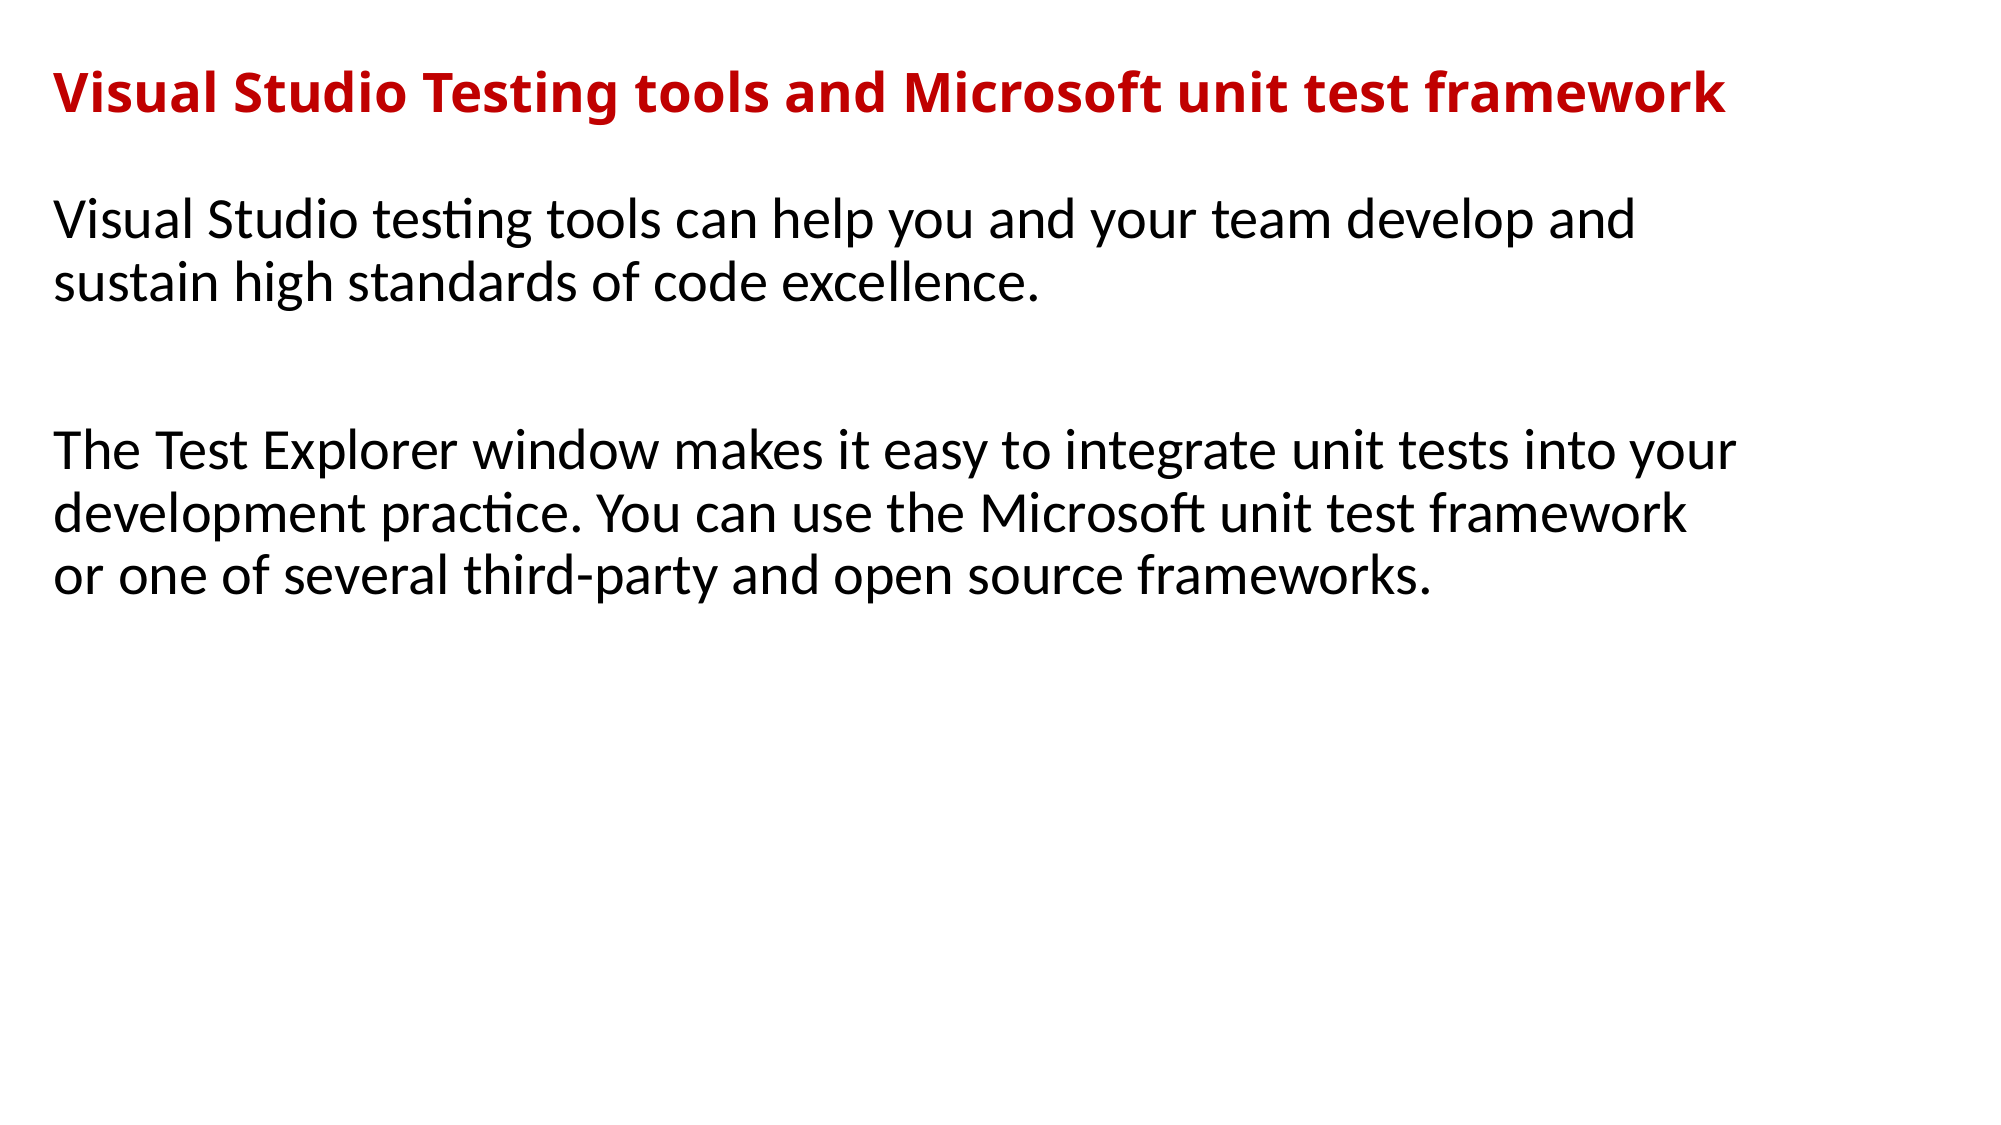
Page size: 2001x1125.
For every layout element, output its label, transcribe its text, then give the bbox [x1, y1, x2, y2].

list Visual Studio testing tools can help you and your team develop and sustain high standards of code excellence. The Test Explorer window makes it easy to integrate unit tests into your development practice. You can use the Microsoft unit test framework or one of several third-party and open source frameworks. [38, 180, 1764, 993]
title Visual Studio Testing tools and Microsoft unit test framework [38, 29, 1764, 161]
